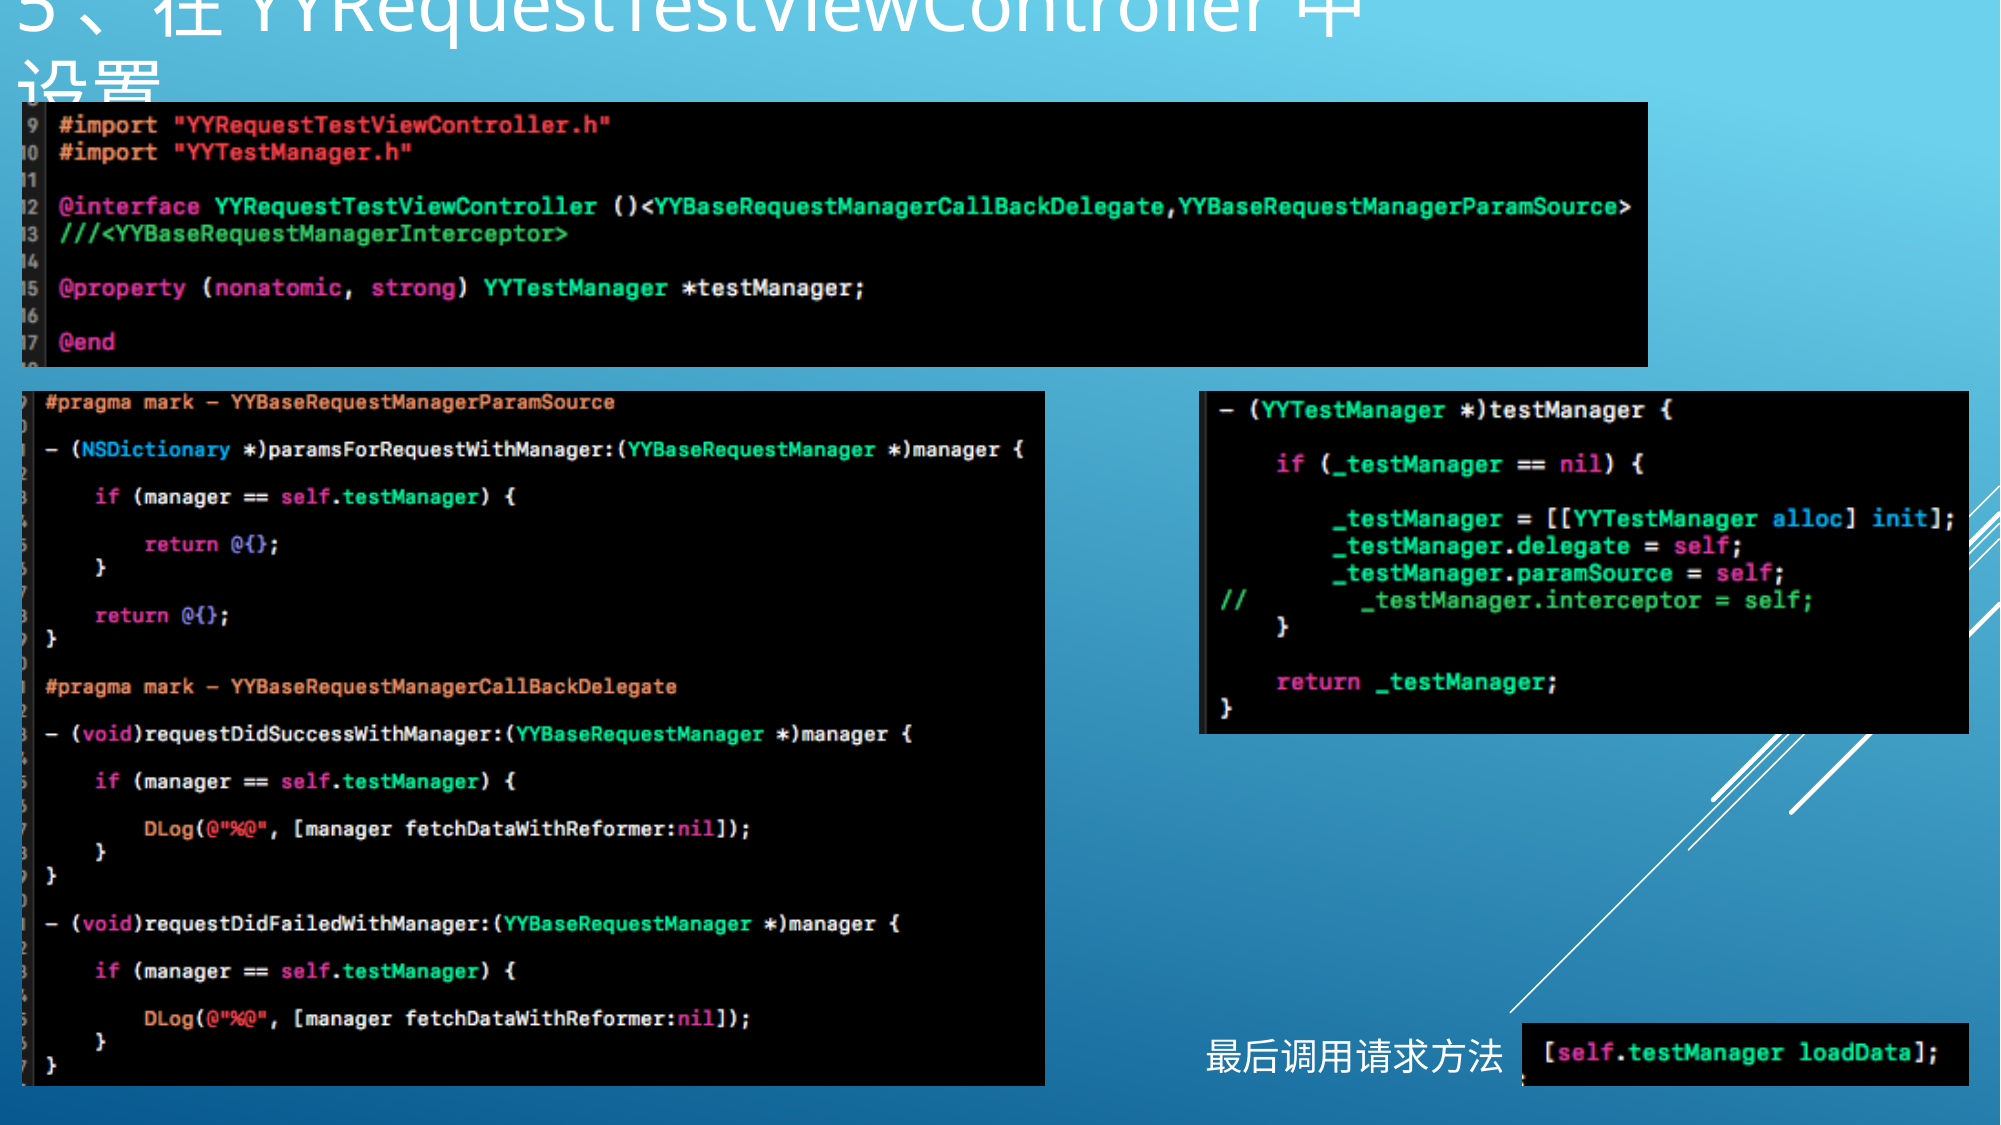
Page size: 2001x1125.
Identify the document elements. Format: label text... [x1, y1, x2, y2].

picture [22, 102, 1648, 368]
picture [1199, 391, 1969, 734]
picture [22, 391, 1045, 1086]
picture [1522, 1022, 1969, 1086]
text_box 最后调用请求方法 [1190, 1025, 1521, 1086]
title 5、在YYRequestTestViewController中设置 [0, 0, 1439, 170]
